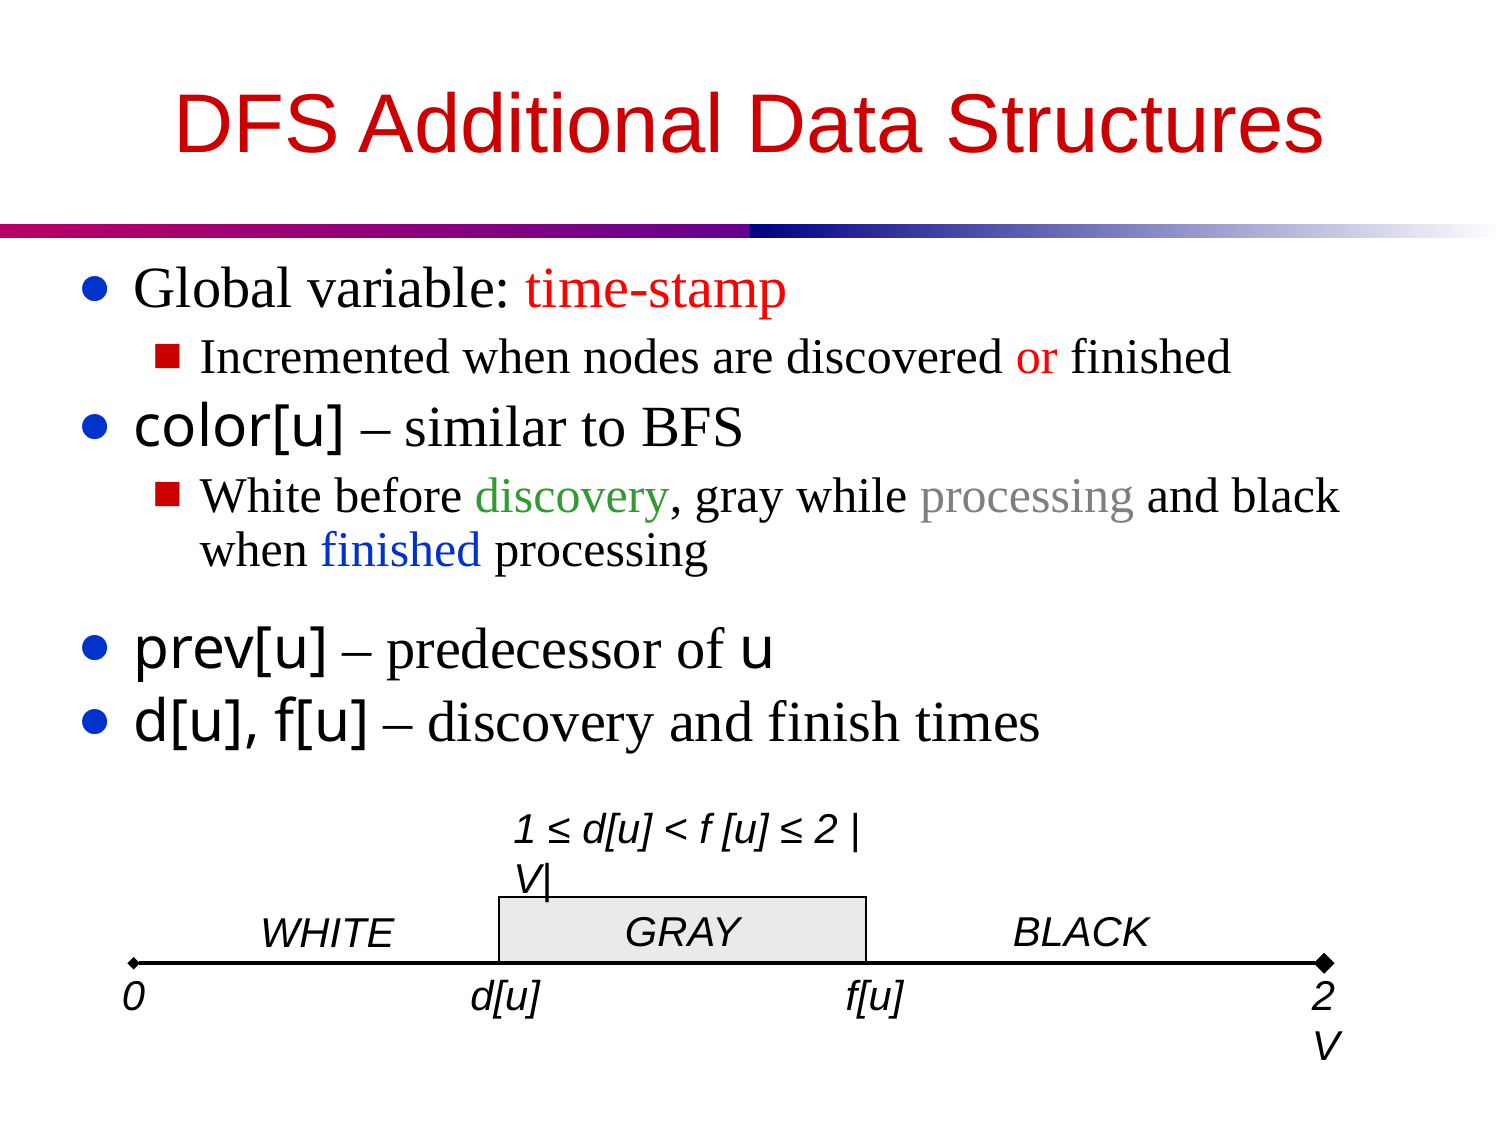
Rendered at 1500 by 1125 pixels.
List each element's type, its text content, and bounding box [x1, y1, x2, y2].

title DFS Additional Data Structures [75, 37, 1425, 200]
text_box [106, 793, 1374, 1040]
list Global variable: time-stamp Incremented when nodes are discovered or finished color[u] – similar to BFS White before discovery, gray while processing and black when finished processing prev[u] – predecessor of u d[u], f[u] – discovery and finish times [62, 249, 1413, 774]
